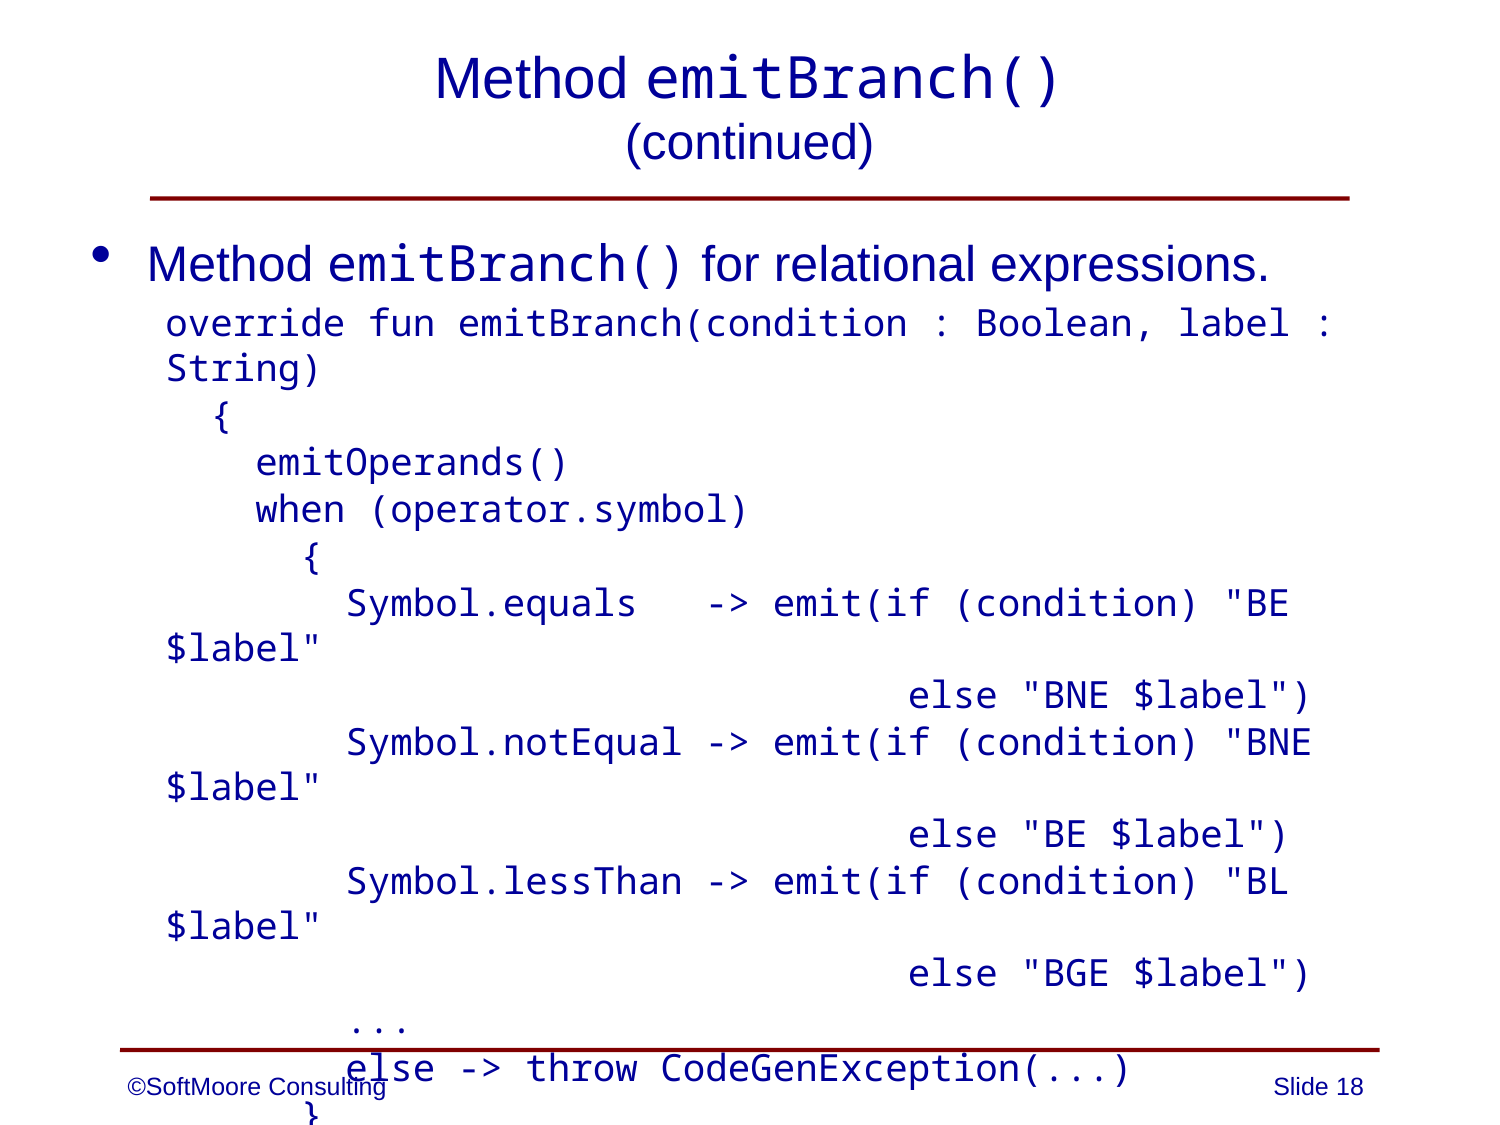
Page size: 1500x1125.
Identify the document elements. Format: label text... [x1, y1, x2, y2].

footer ©SoftMoore Consulting [111, 1061, 563, 1109]
list Method emitBranch() for relational expressions. override fun emitBranch(condition : Boolean, label : String) { emitOperands() when (operator.symbol) { Symbol.equals -> emit(if (condition) "BE $label" else "BNE $label") Symbol.notEqual -> emit(if (condition) "BNE $label" else "BE $label") Symbol.lessThan -> emit(if (condition) "BL $label" else "BGE $label") ... else -> throw CodeGenException(...) } } [74, 223, 1425, 1034]
slide_number Slide 18 [1078, 1061, 1380, 1109]
title Method emitBranch() (continued) [149, 22, 1350, 188]
